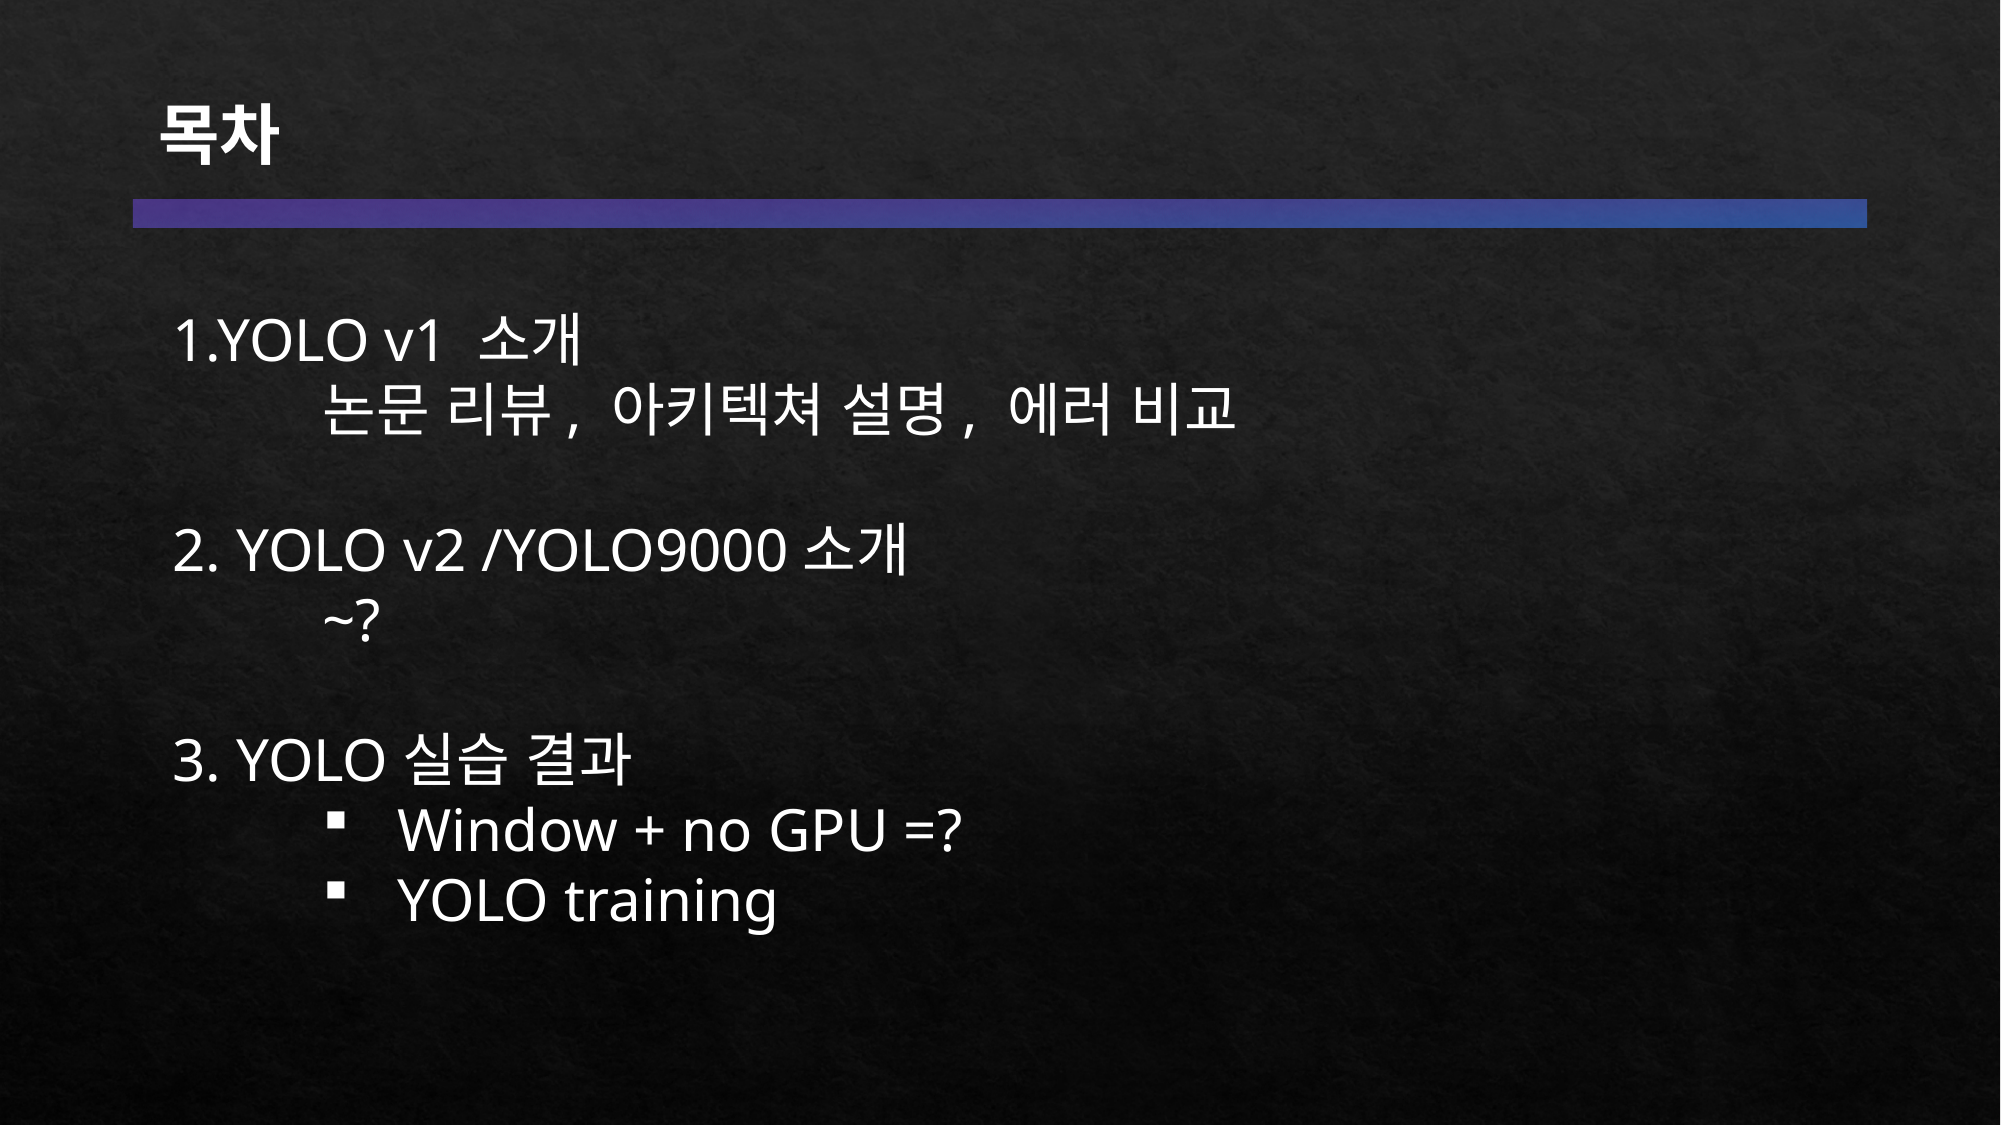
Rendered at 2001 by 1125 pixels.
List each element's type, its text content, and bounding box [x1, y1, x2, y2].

text_box [132, 198, 1868, 229]
text_box 목차 [143, 85, 532, 181]
text_box 1.YOLO v1 소개 논문 리뷰, 아키텍쳐 설명, 에러 비교 2. YOLO v2 /YOLO9000소개 ~? 3. YOLO실습 결과 Window + no GPU =? YOLO training [157, 295, 1843, 944]
